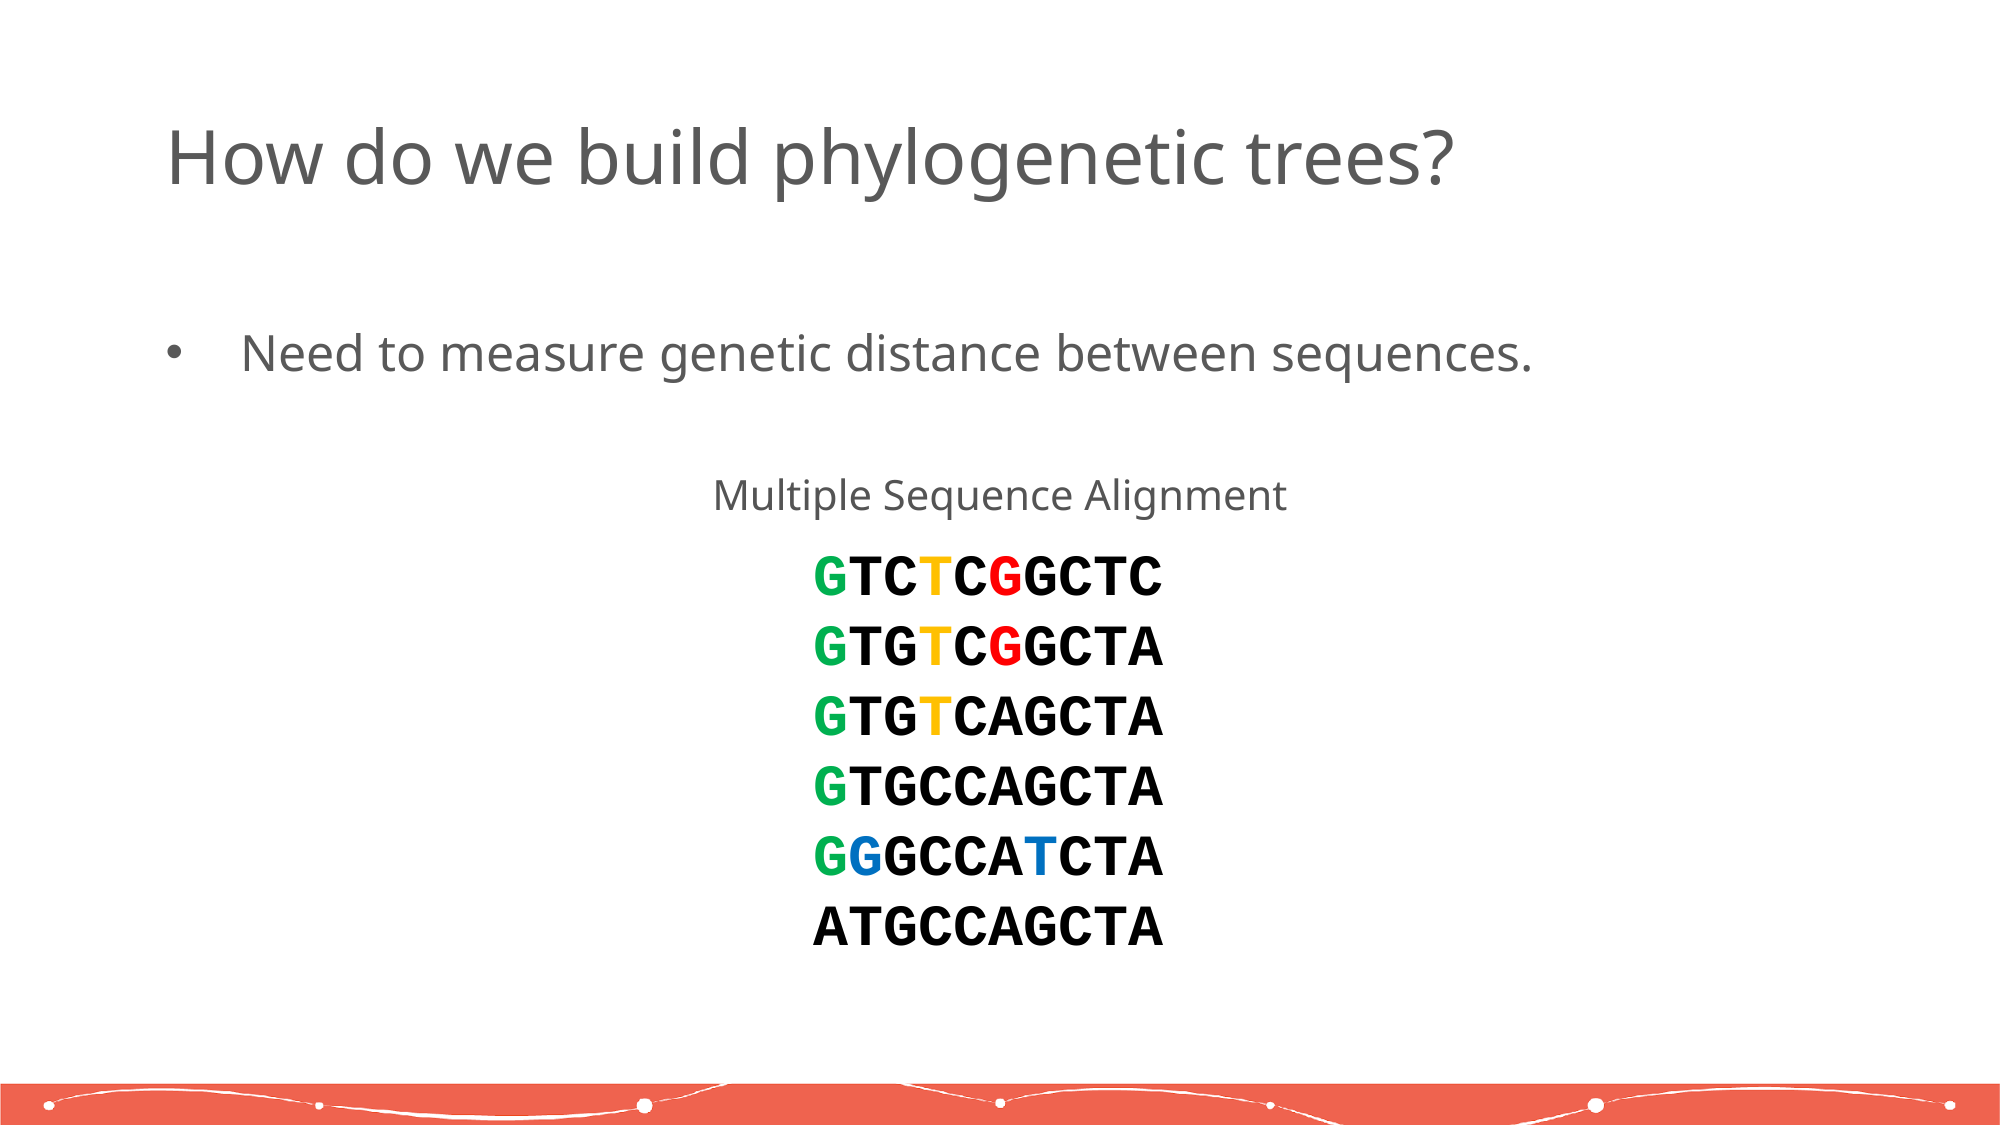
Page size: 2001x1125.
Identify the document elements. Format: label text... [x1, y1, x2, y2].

text_box GTCTCGGCTC GTGTCGGCTA GTGTCAGCTA GTGCCAGCTA GGGCCATCTA ATGCCAGCTA [798, 529, 1203, 965]
picture [0, 1083, 2000, 1125]
title How do we build phylogenetic trees? [150, 64, 1862, 208]
text_box Multiple Sequence Alignment [671, 461, 1328, 527]
list Need to measure genetic distance between sequences. [150, 226, 1963, 484]
